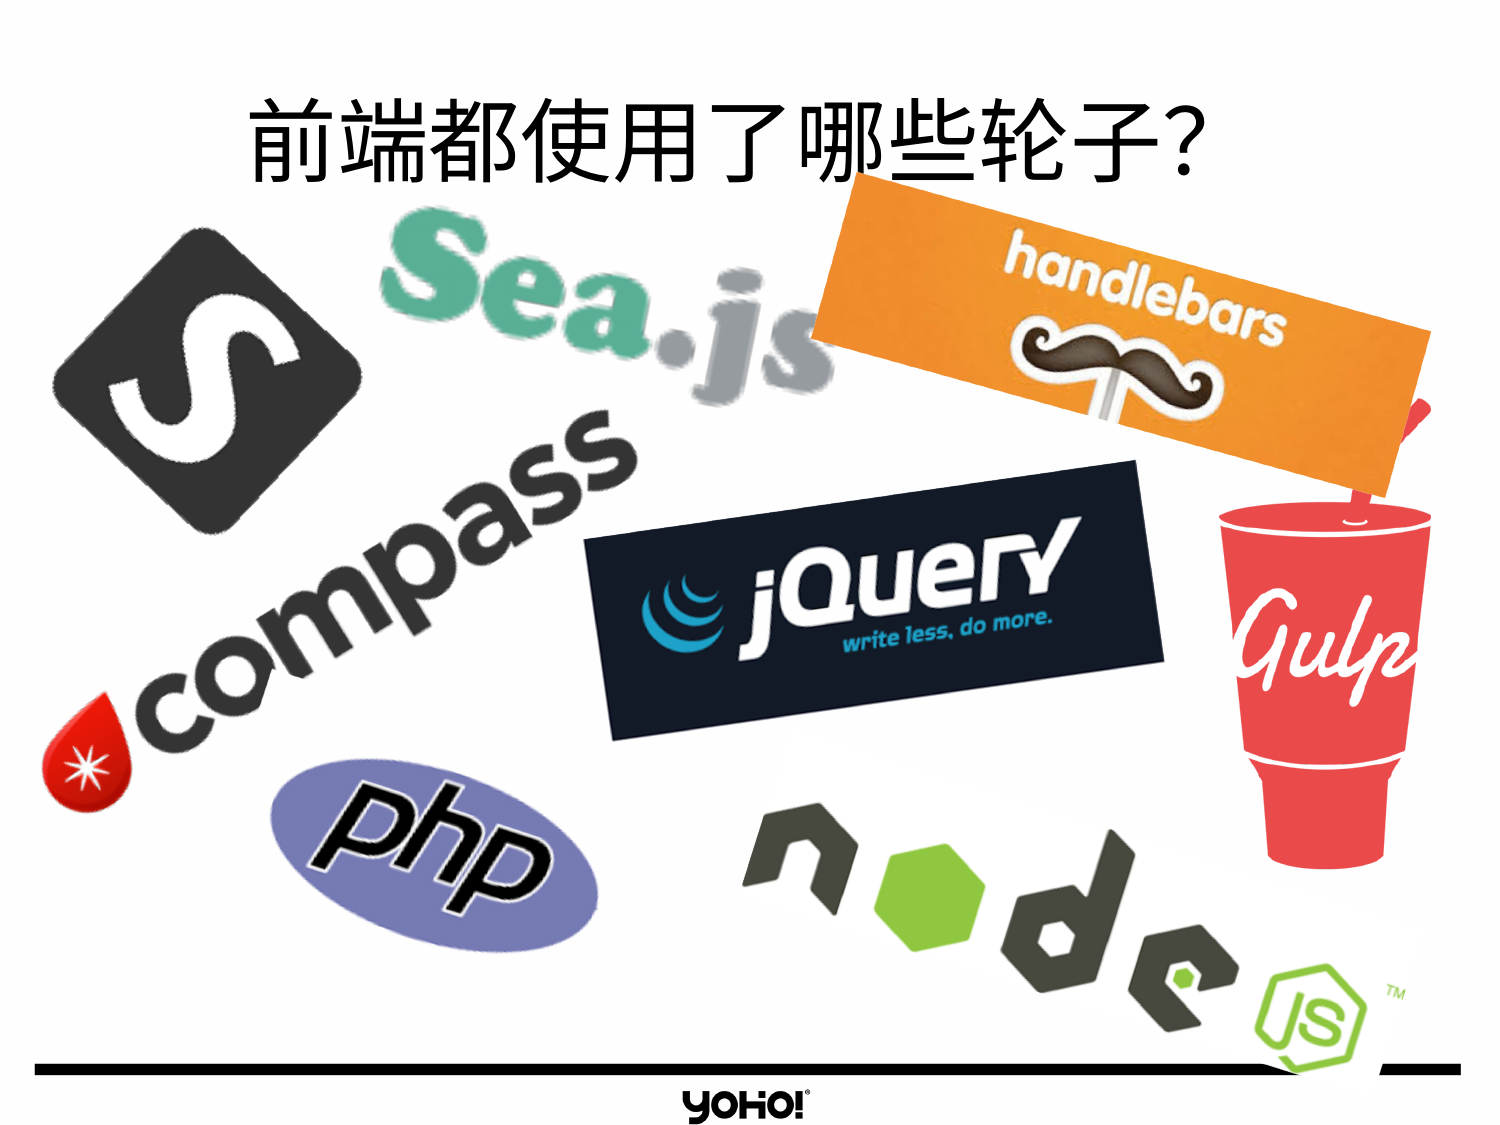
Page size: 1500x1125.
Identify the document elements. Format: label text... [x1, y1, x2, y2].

picture [0, 0, 1500, 1125]
title 前端都使用了哪些轮子？ [75, 45, 1425, 233]
